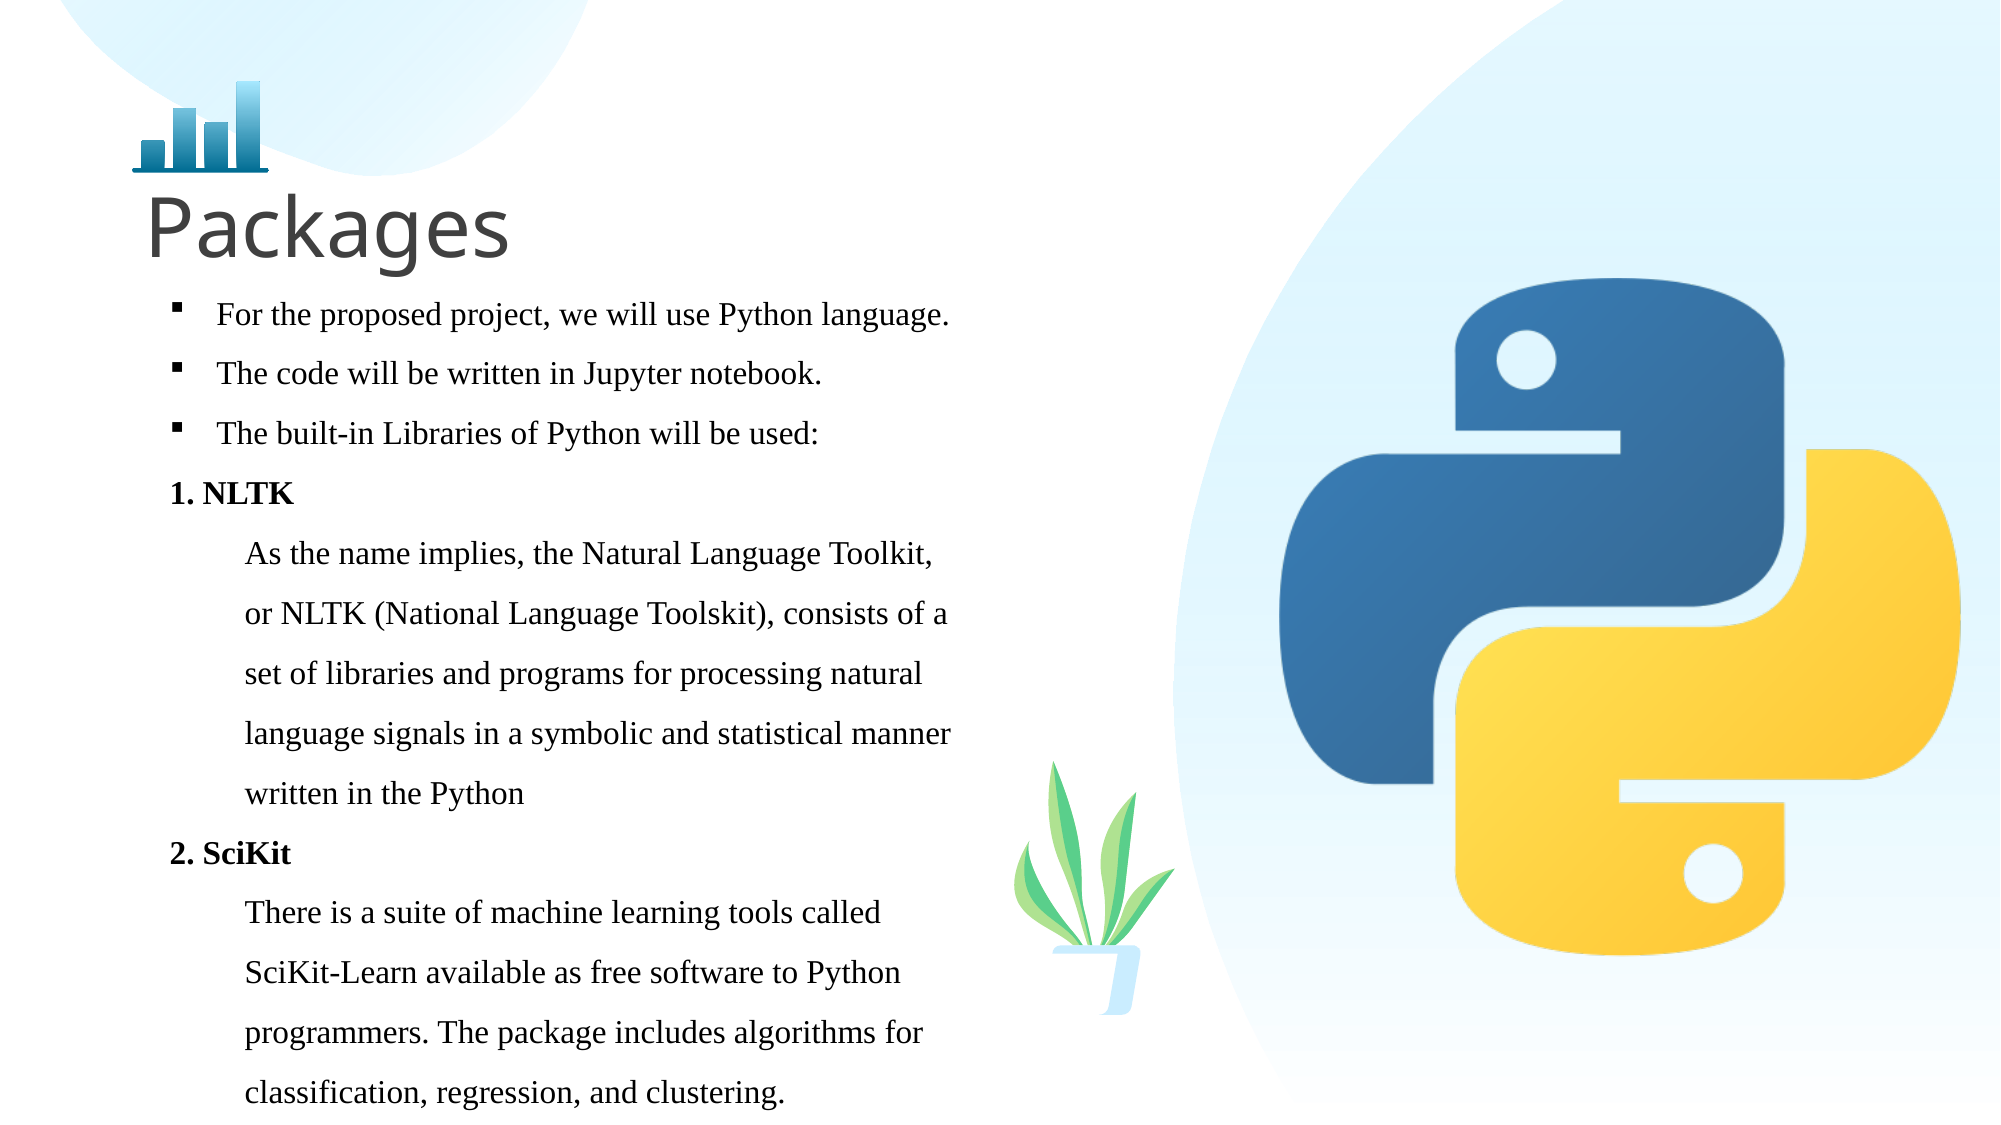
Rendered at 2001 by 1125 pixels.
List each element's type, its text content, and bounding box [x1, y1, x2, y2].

picture [1278, 278, 1962, 958]
text_box [60, 0, 588, 176]
text_box [1173, 0, 2000, 1125]
text_box [132, 80, 269, 173]
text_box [1002, 760, 1175, 1015]
text_box Packages [144, 178, 1287, 283]
text_box For the proposed project, we will use Python language. The code will be written in Jupyter notebook. The built-in Libraries of Python will be used: 1. NLTK As the name implies, the Natural Language Toolkit, or NLTK (National Language Toolskit), consists of a set of libraries and programs for processing natural language signals in a symbolic and statistical manner written in the Python 2. SciKit There is a suite of machine learning tools called SciKit-Learn available as free software to Python programmers. The package includes algorithms for classification, regression, and clustering. [154, 264, 984, 1125]
